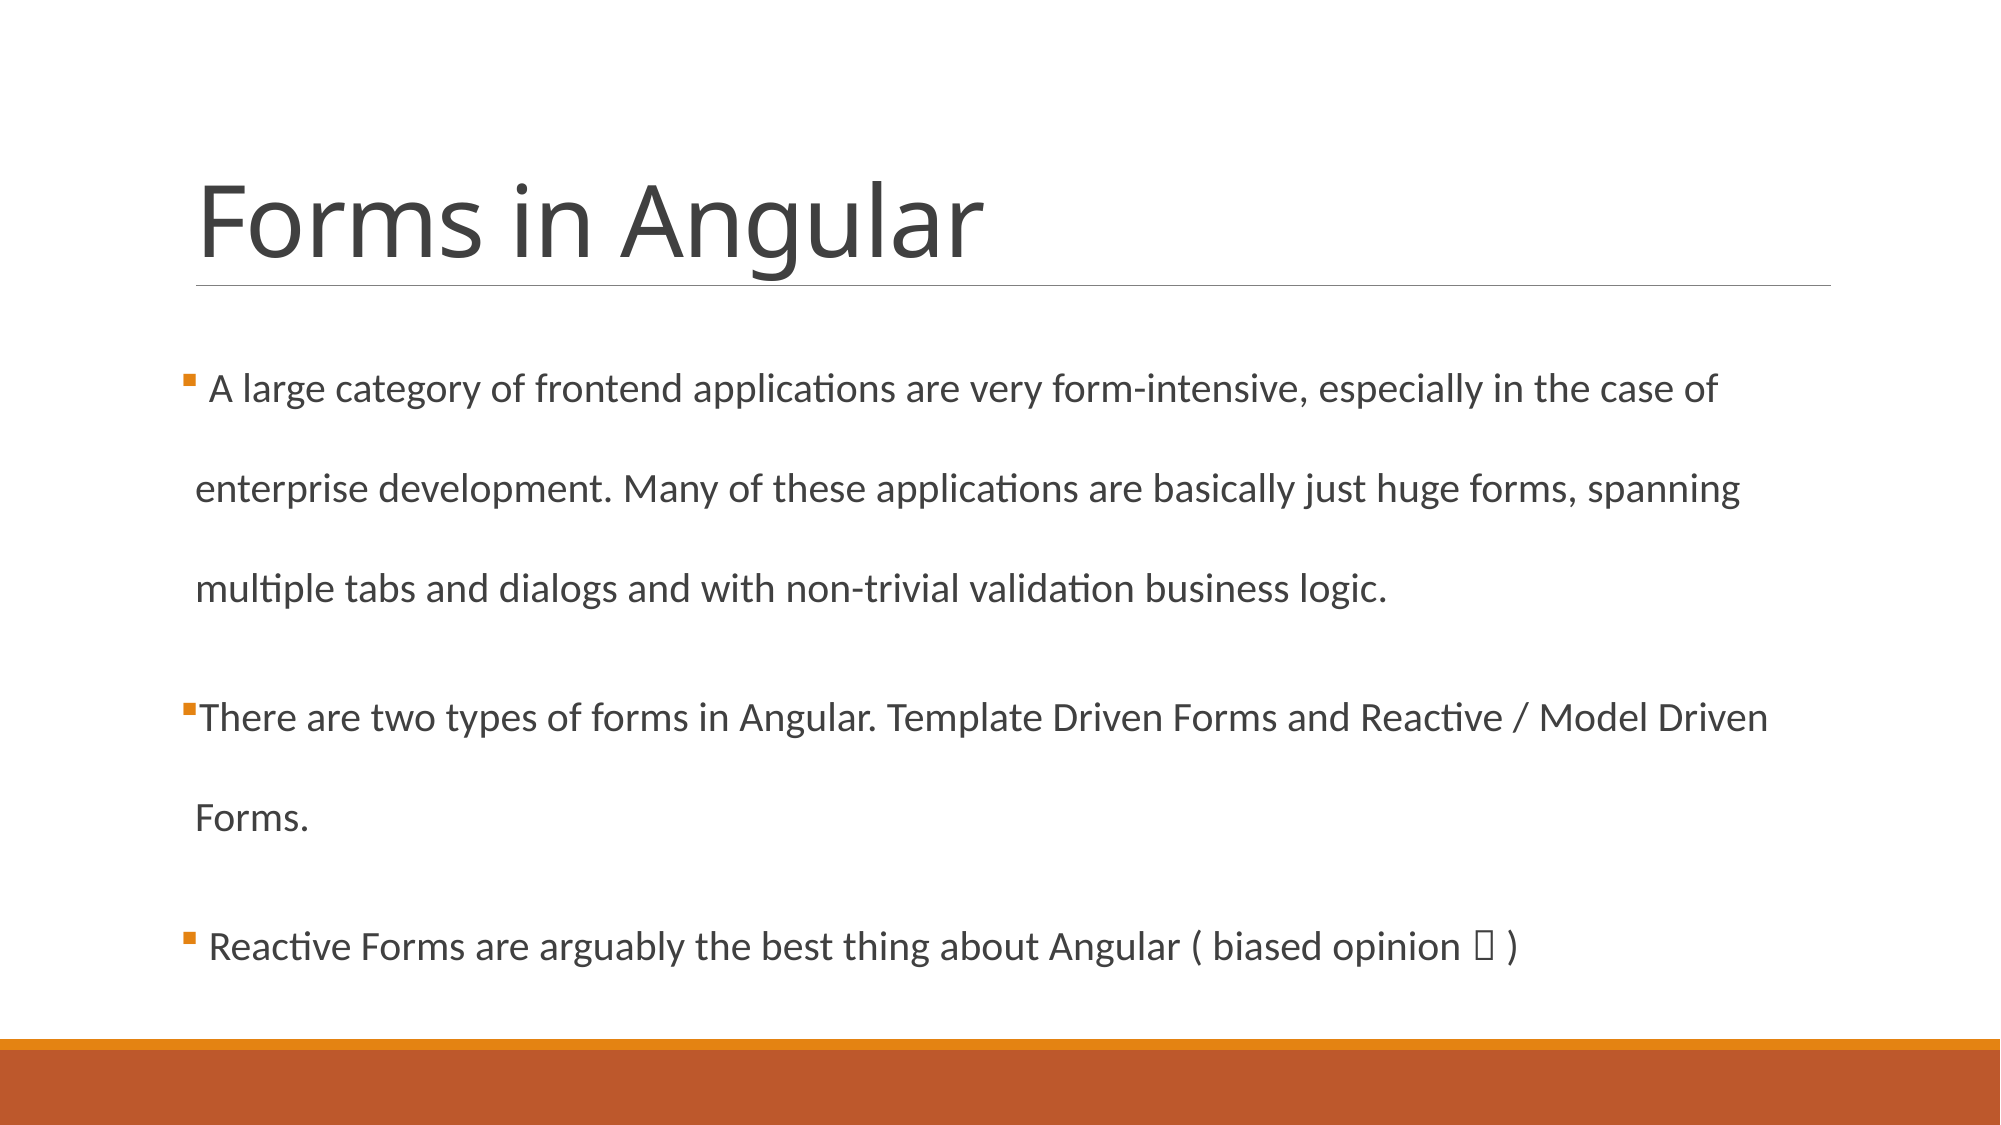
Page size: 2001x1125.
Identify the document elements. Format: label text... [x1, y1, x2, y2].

list A large category of frontend applications are very form-intensive, especially in the case of enterprise development. Many of these applications are basically just huge forms, spanning multiple tabs and dialogs and with non-trivial validation business logic. There are two types of forms in Angular. Template Driven Forms and Reactive / Model Driven Forms. Reactive Forms are arguably the best thing about Angular ( biased opinion  ) [180, 302, 1830, 963]
title Forms in Angular [180, 47, 1830, 285]
